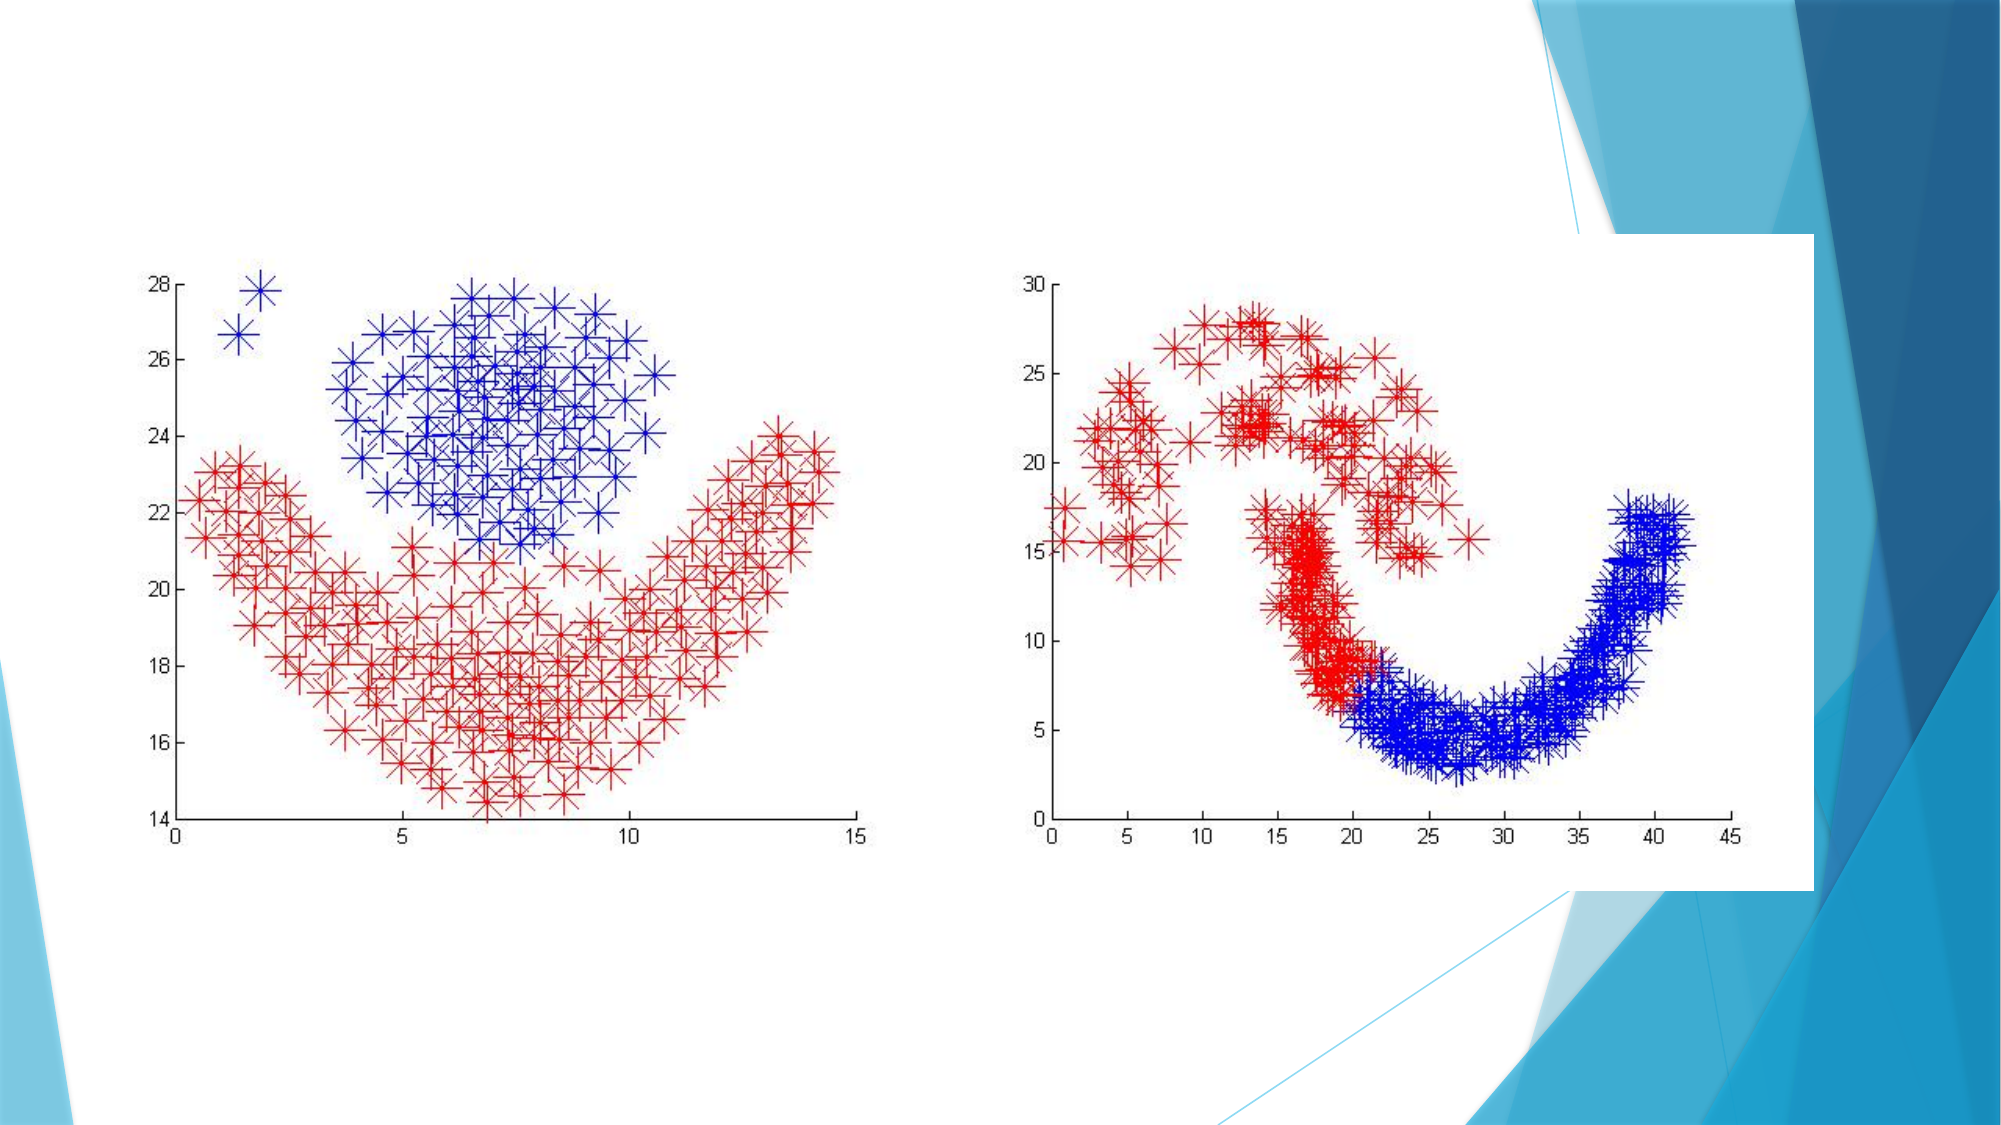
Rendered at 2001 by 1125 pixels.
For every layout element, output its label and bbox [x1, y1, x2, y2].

picture [63, 233, 1815, 892]
